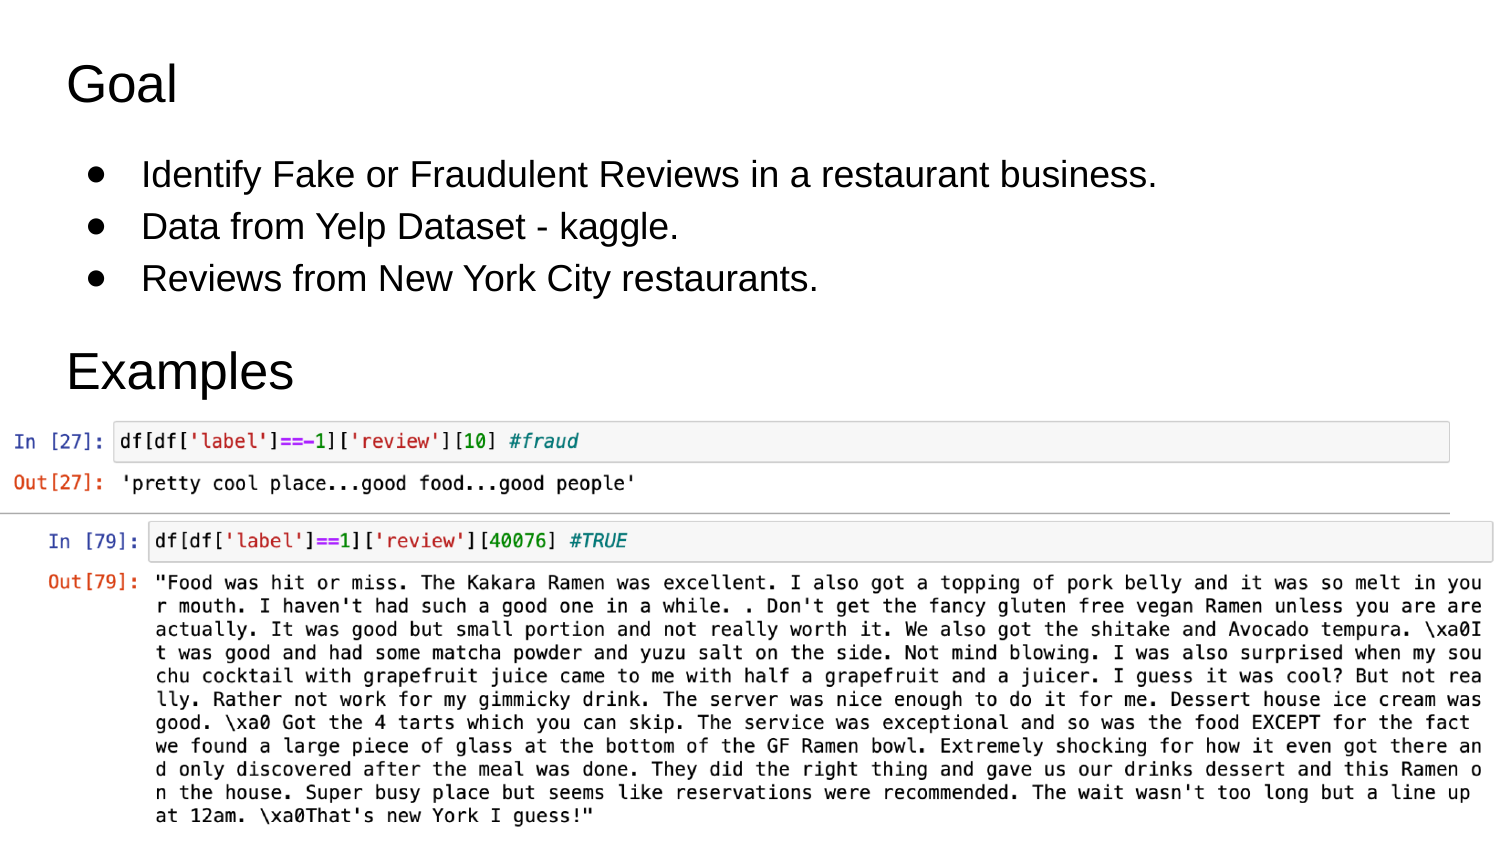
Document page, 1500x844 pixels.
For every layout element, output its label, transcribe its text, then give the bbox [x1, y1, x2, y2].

title Goal [51, 34, 1449, 128]
list Identify Fake or Fraudulent Reviews in a restaurant business. Data from Yelp Dataset - kaggle. Reviews from New York City restaurants. [51, 128, 1449, 323]
text_box Examples [51, 322, 1277, 414]
picture [0, 415, 1500, 844]
